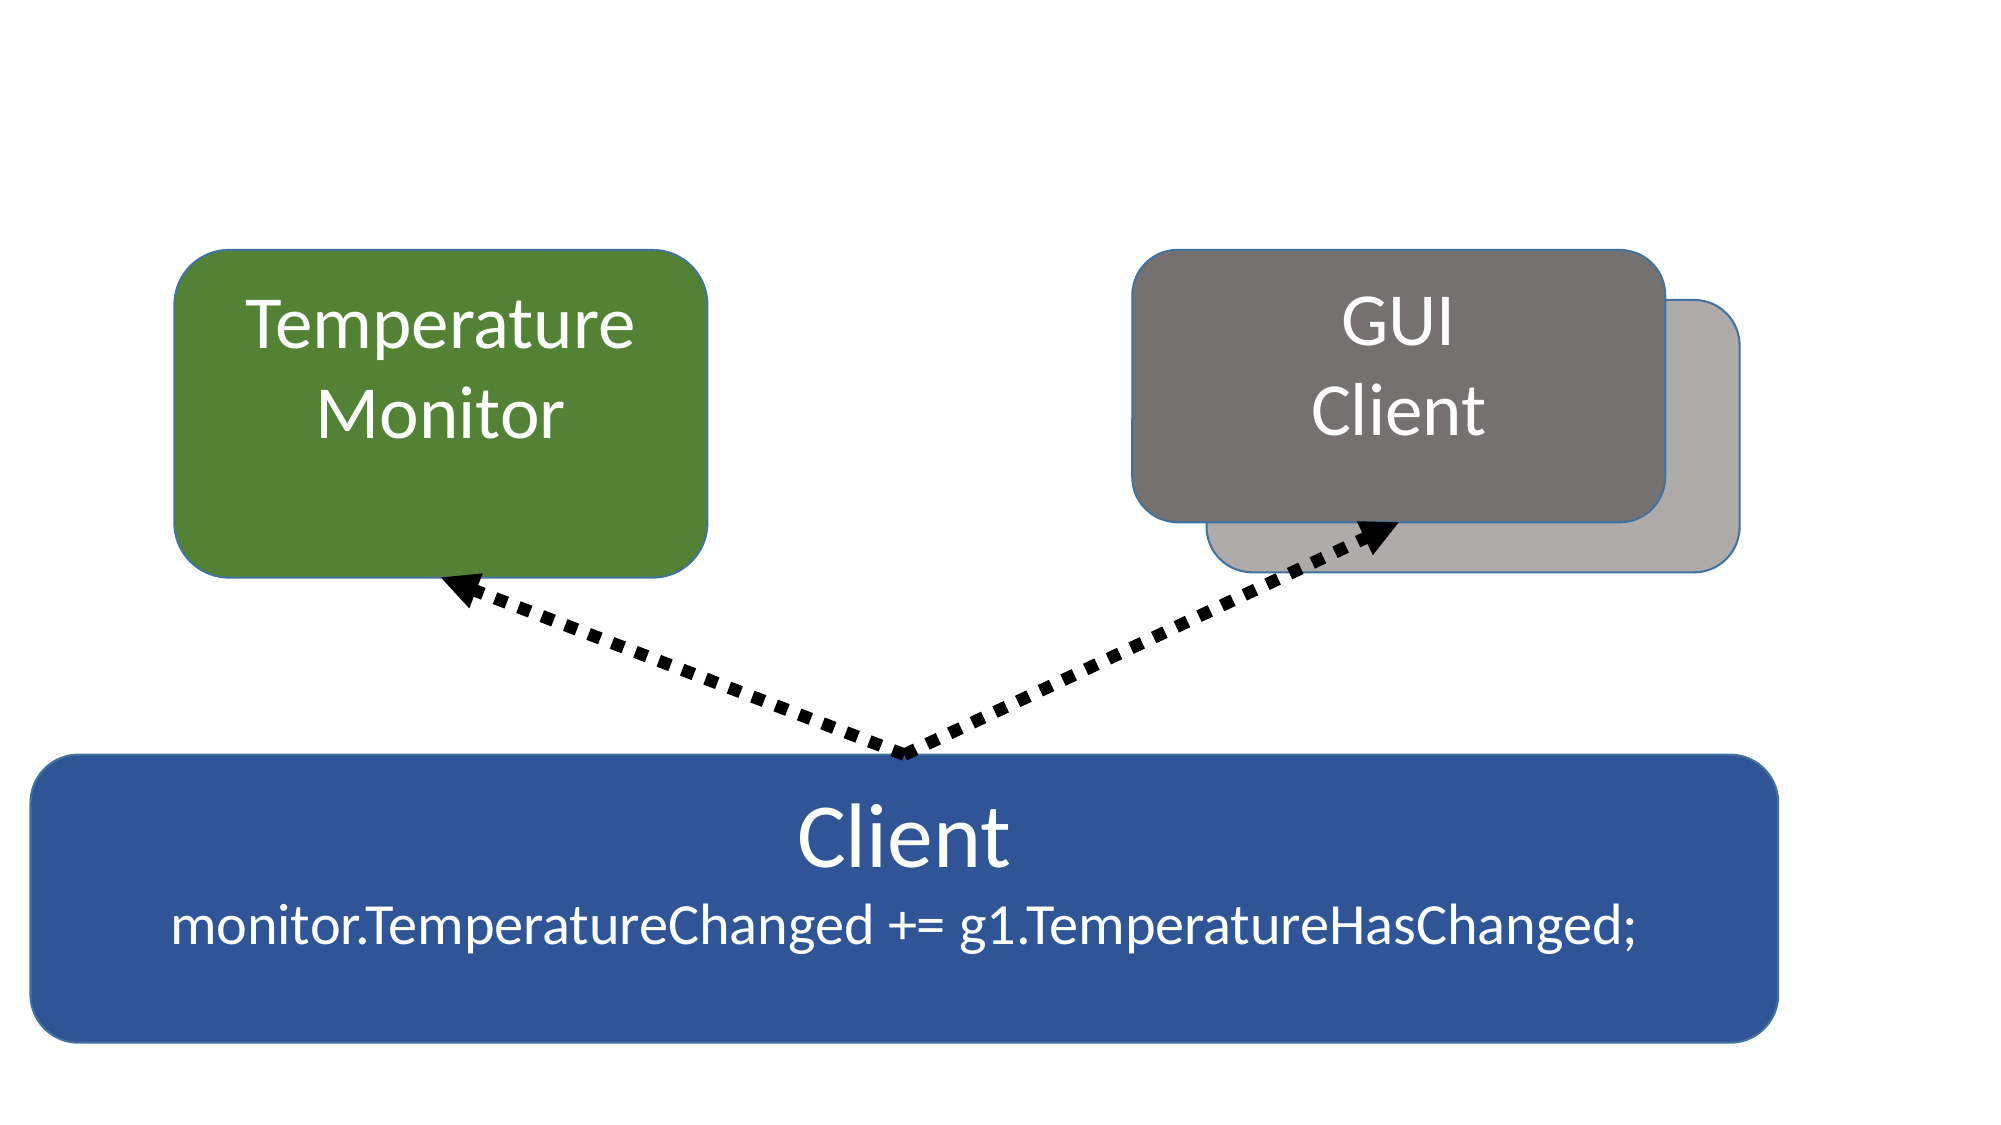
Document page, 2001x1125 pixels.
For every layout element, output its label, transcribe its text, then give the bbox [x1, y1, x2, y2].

text_box Temperature Monitor [173, 248, 709, 579]
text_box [440, 577, 905, 755]
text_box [904, 522, 1399, 755]
text_box Client monitor.TemperatureChanged += g1.TemperatureHasChanged; [29, 753, 1780, 1044]
text_box GUI Client [1131, 248, 1667, 524]
text_box CompareDog ByWeight [1399, 298, 1741, 574]
